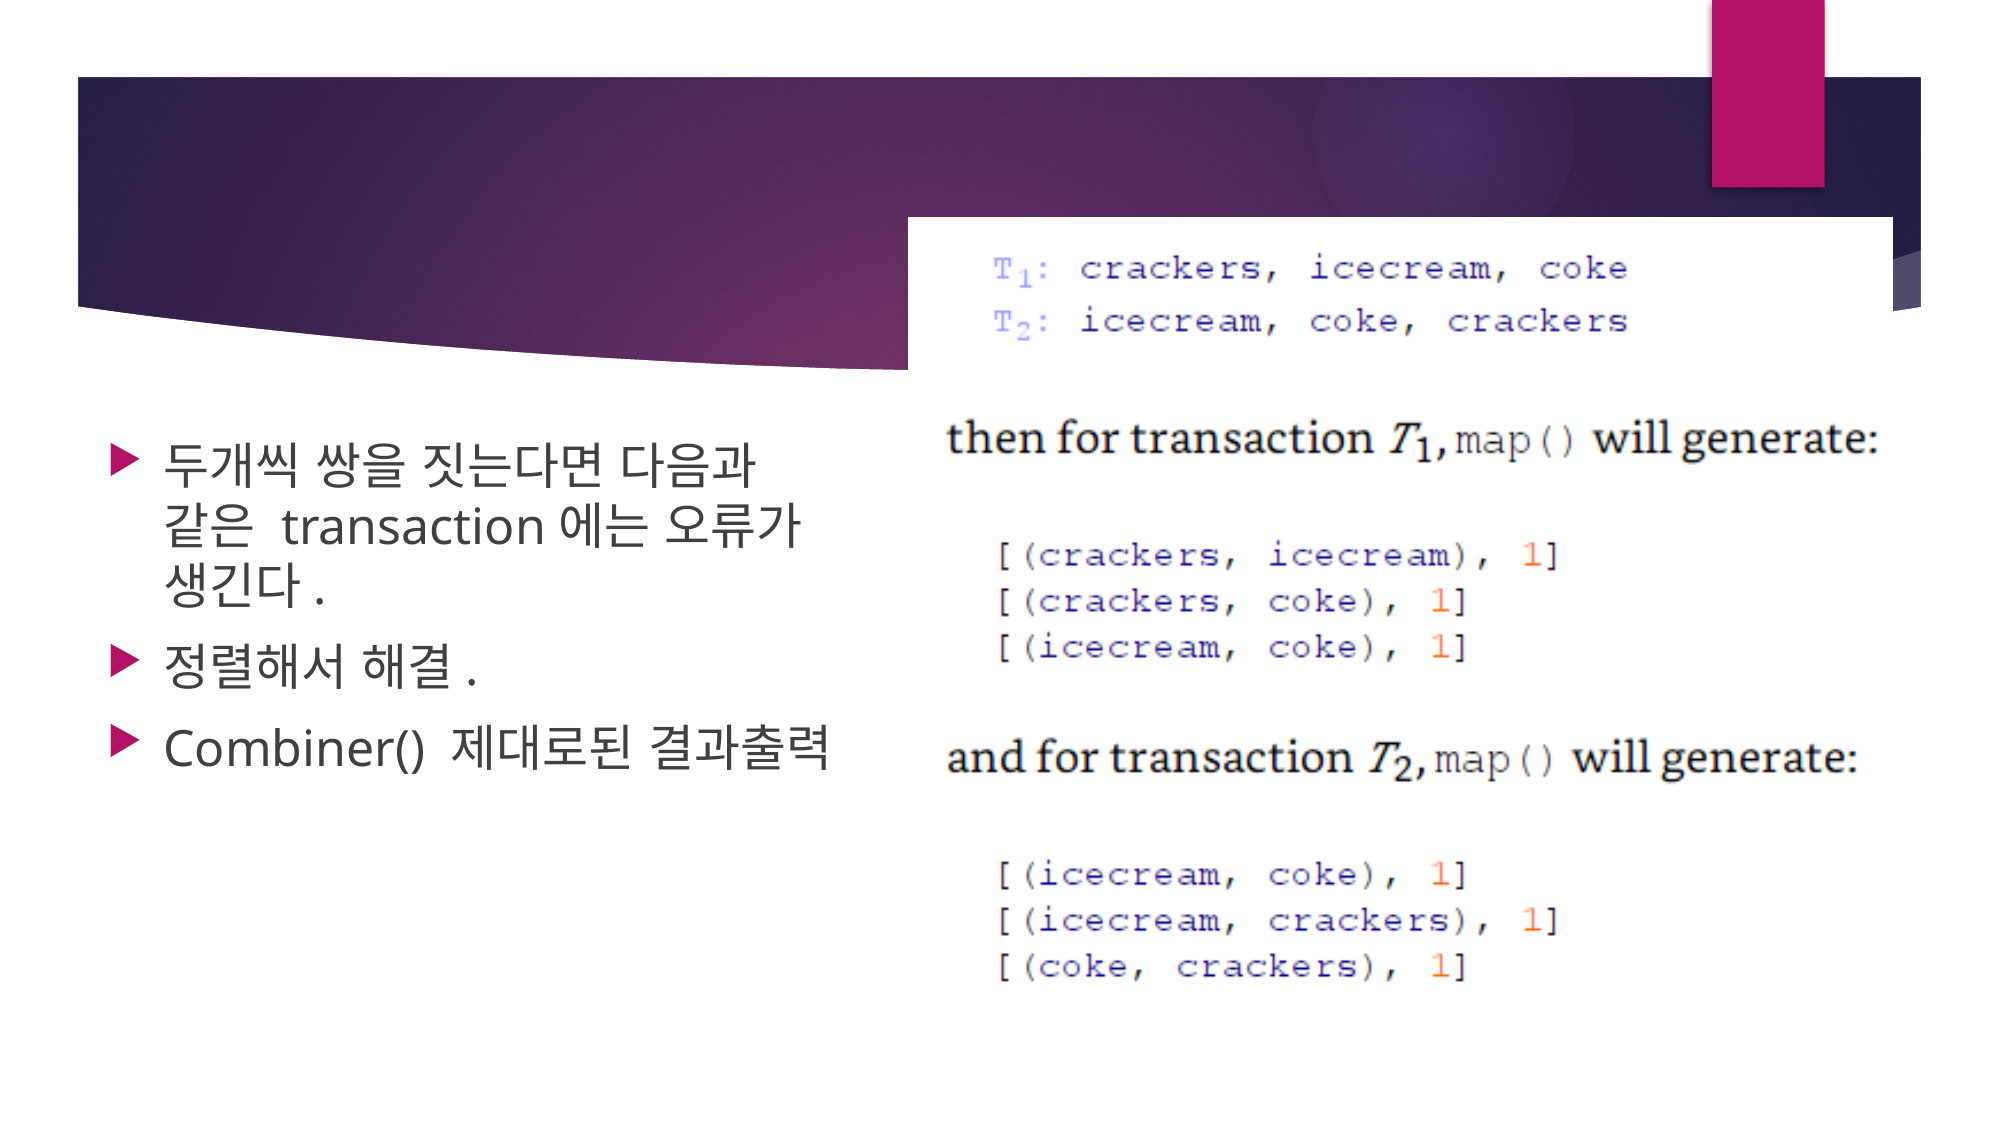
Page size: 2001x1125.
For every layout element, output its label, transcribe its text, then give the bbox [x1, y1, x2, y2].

list 두개씩 쌍을 짓는다면 다음과 같은 transaction에는 오류가 생긴다. 정렬해서 해결. Combiner() 제대로된 결과출력 [92, 427, 875, 988]
picture [907, 217, 1893, 1014]
